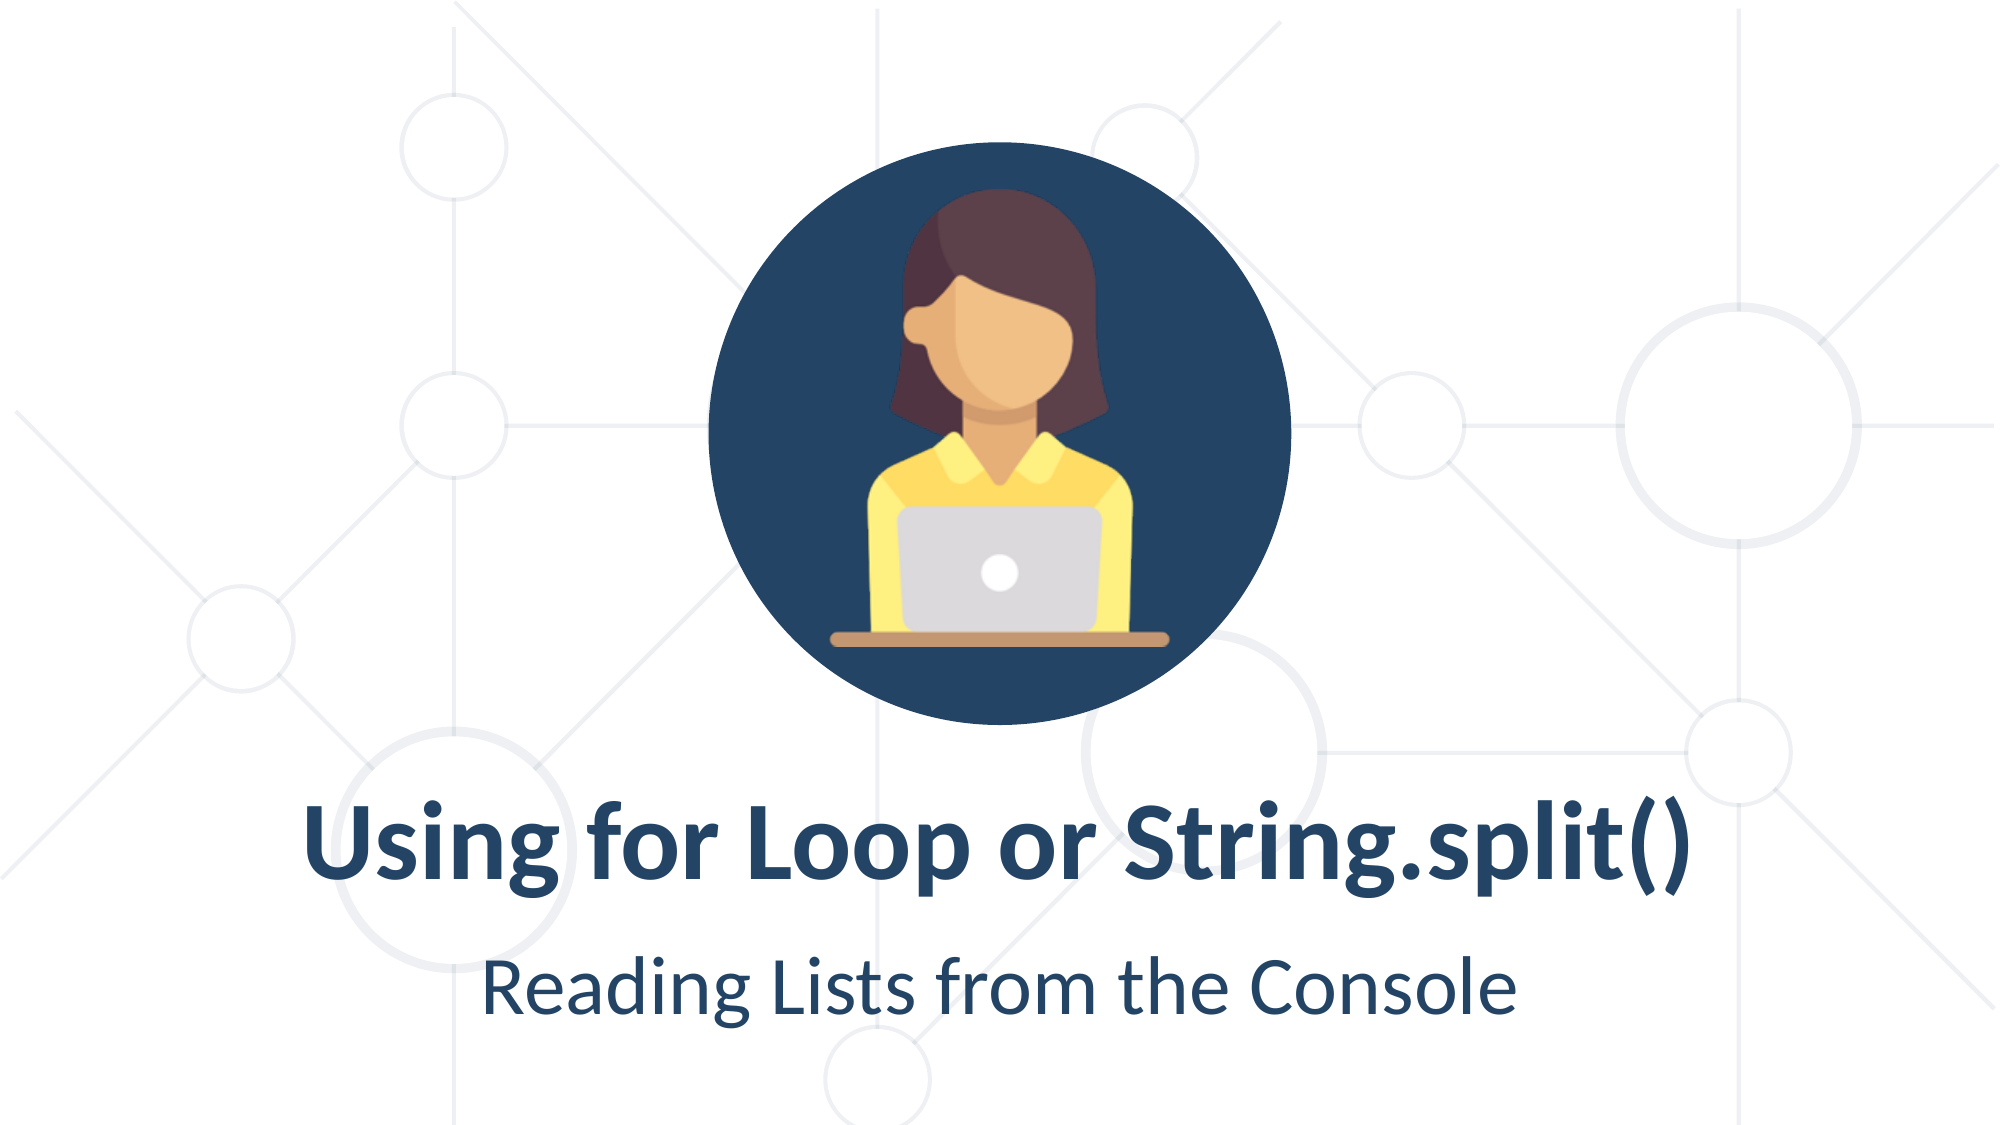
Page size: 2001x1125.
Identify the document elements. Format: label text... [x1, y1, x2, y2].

picture [771, 189, 1229, 647]
title Using for Loop or String.split() [100, 771, 1900, 898]
subtitle Reading Lists from the Console [100, 916, 1900, 1043]
